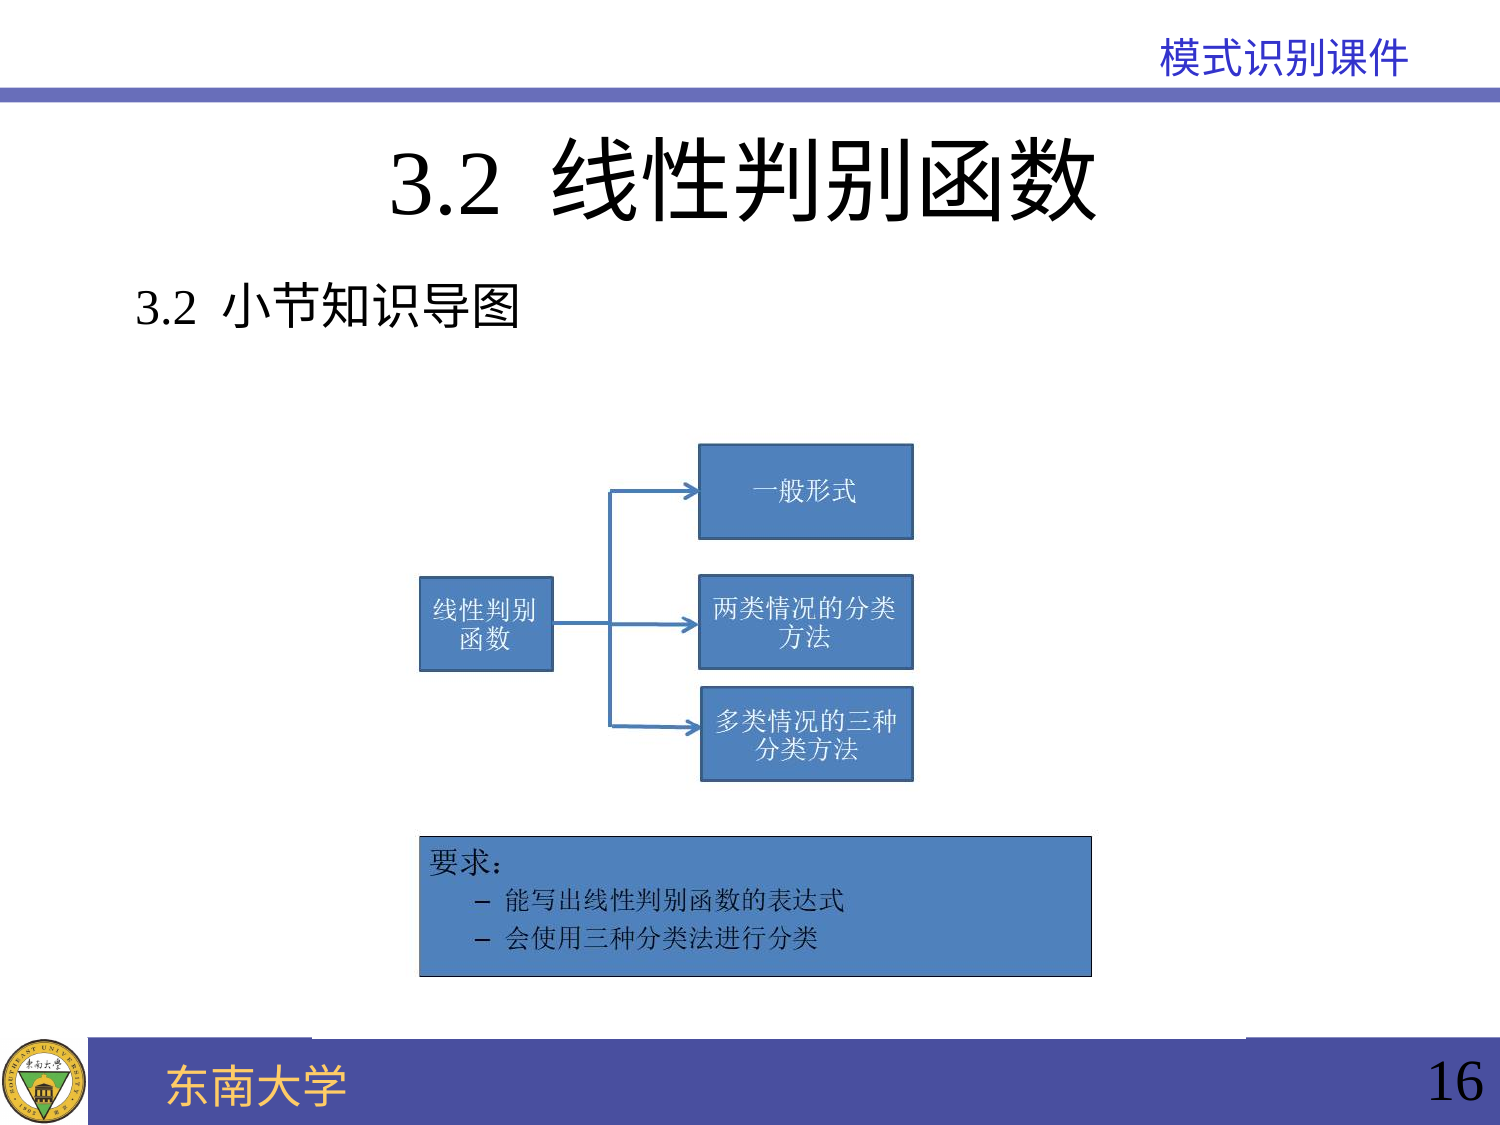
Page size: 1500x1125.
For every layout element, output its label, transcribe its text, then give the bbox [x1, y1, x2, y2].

text_box 16 [1411, 1034, 1500, 1120]
title 3.2 线性判别函数 [112, 99, 1376, 256]
picture [0, 1038, 88, 1125]
text_box 3.2 小节知识导图 [120, 267, 537, 342]
picture [312, 338, 1246, 1039]
